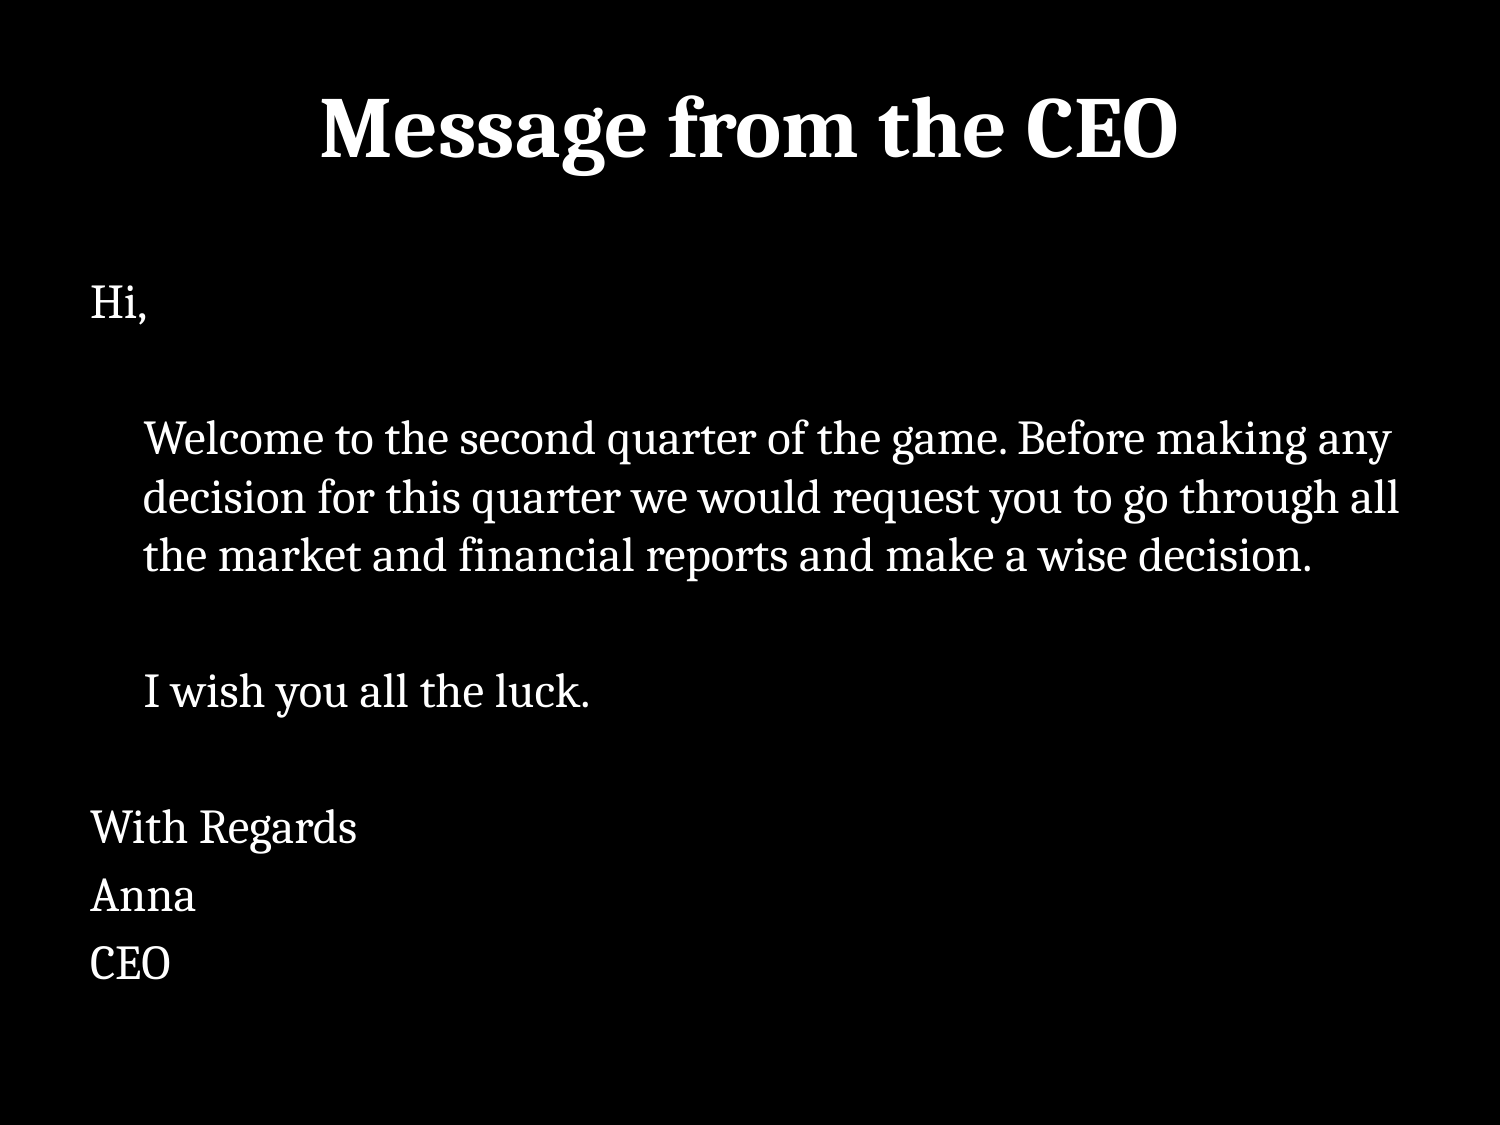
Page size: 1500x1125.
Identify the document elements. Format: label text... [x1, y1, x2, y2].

title Message from the CEO [75, 62, 1425, 183]
list Hi, Welcome to the second quarter of the game. Before making any decision for this quarter we would request you to go through all the market and financial reports and make a wise decision. I wish you all the luck. With Regards Anna CEO [75, 262, 1425, 1005]
